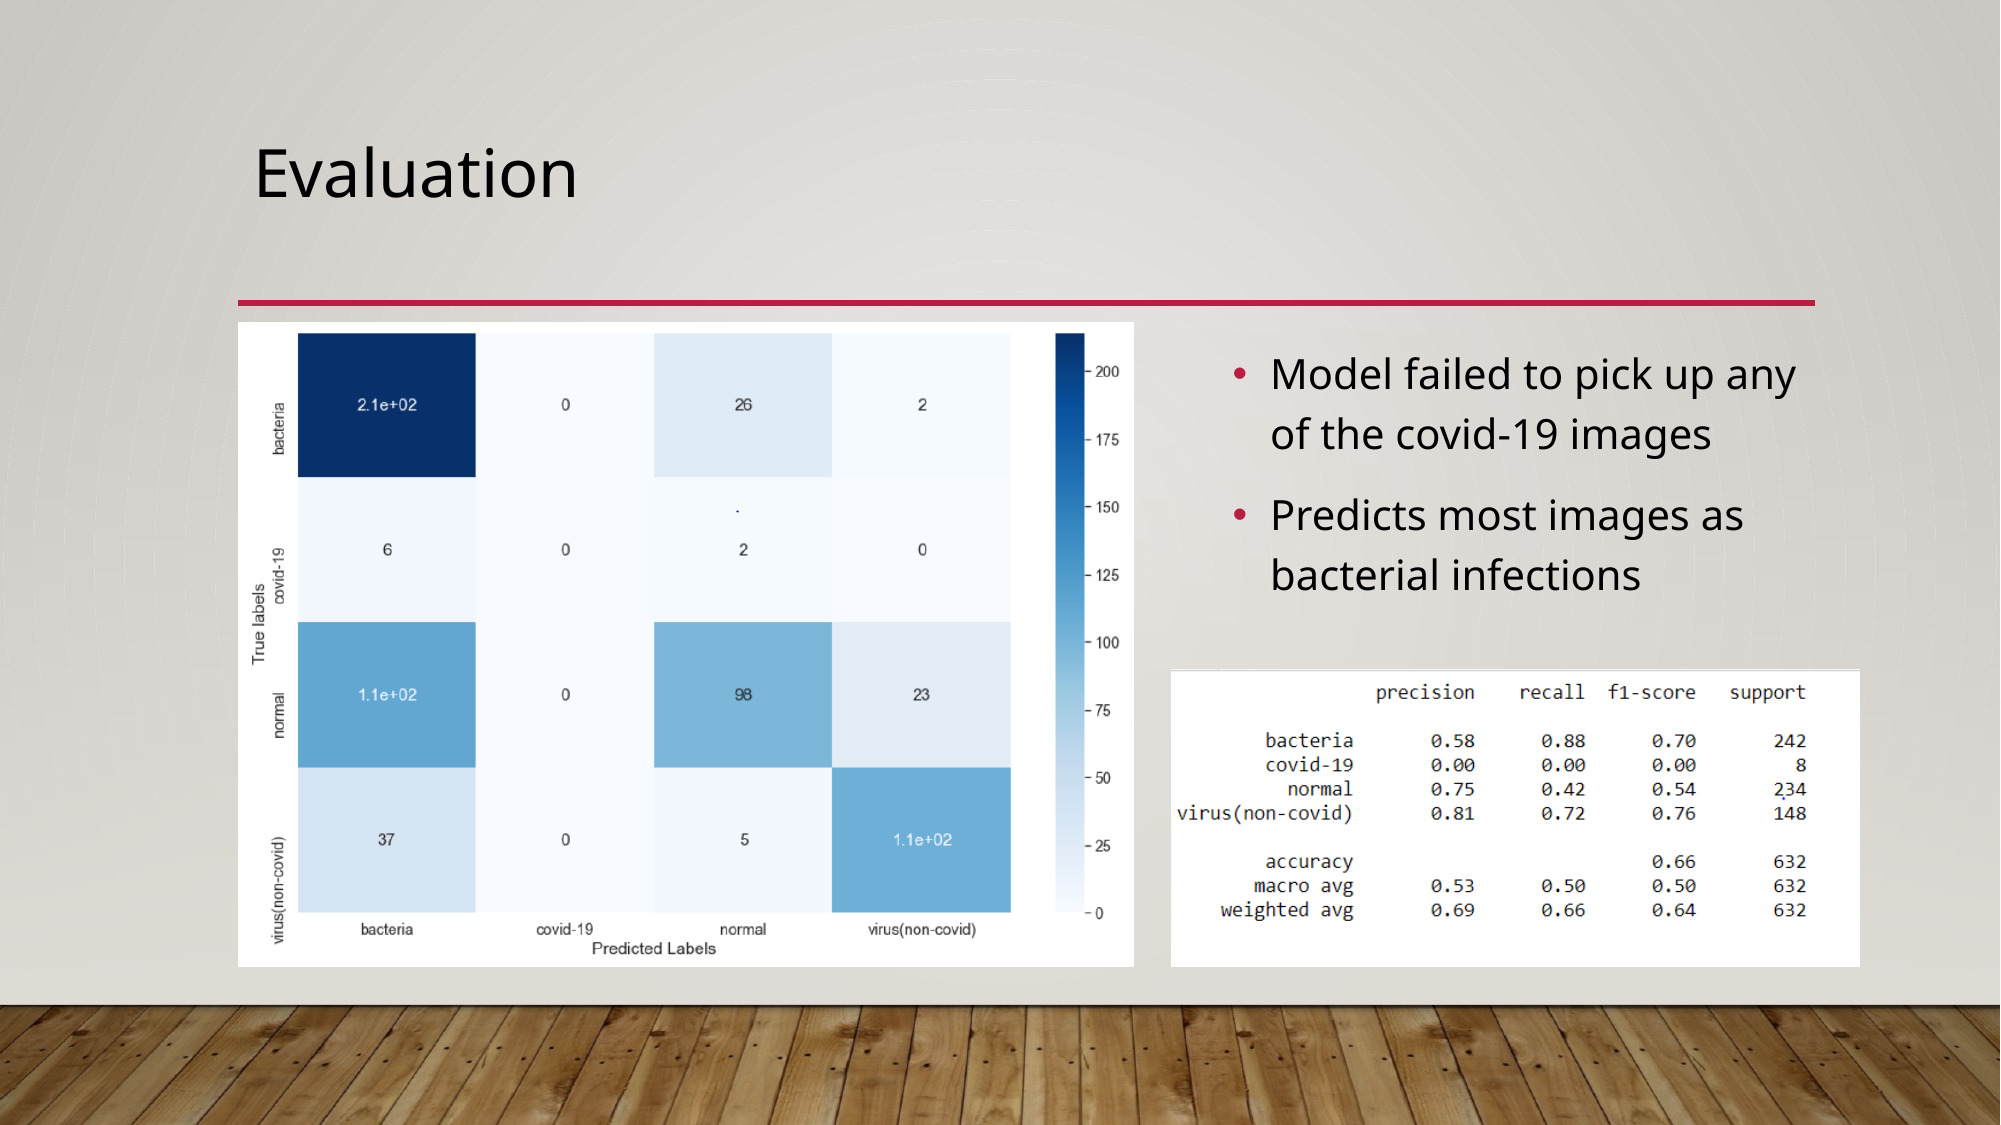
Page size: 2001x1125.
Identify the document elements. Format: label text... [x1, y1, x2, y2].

picture [0, 1005, 2000, 1125]
title Evaluation [238, 131, 1814, 305]
list Model failed to pick up any of the covid-19 images Predicts most images as bacterial infections [1217, 330, 1814, 669]
picture [237, 322, 1135, 968]
picture [1171, 669, 1860, 968]
